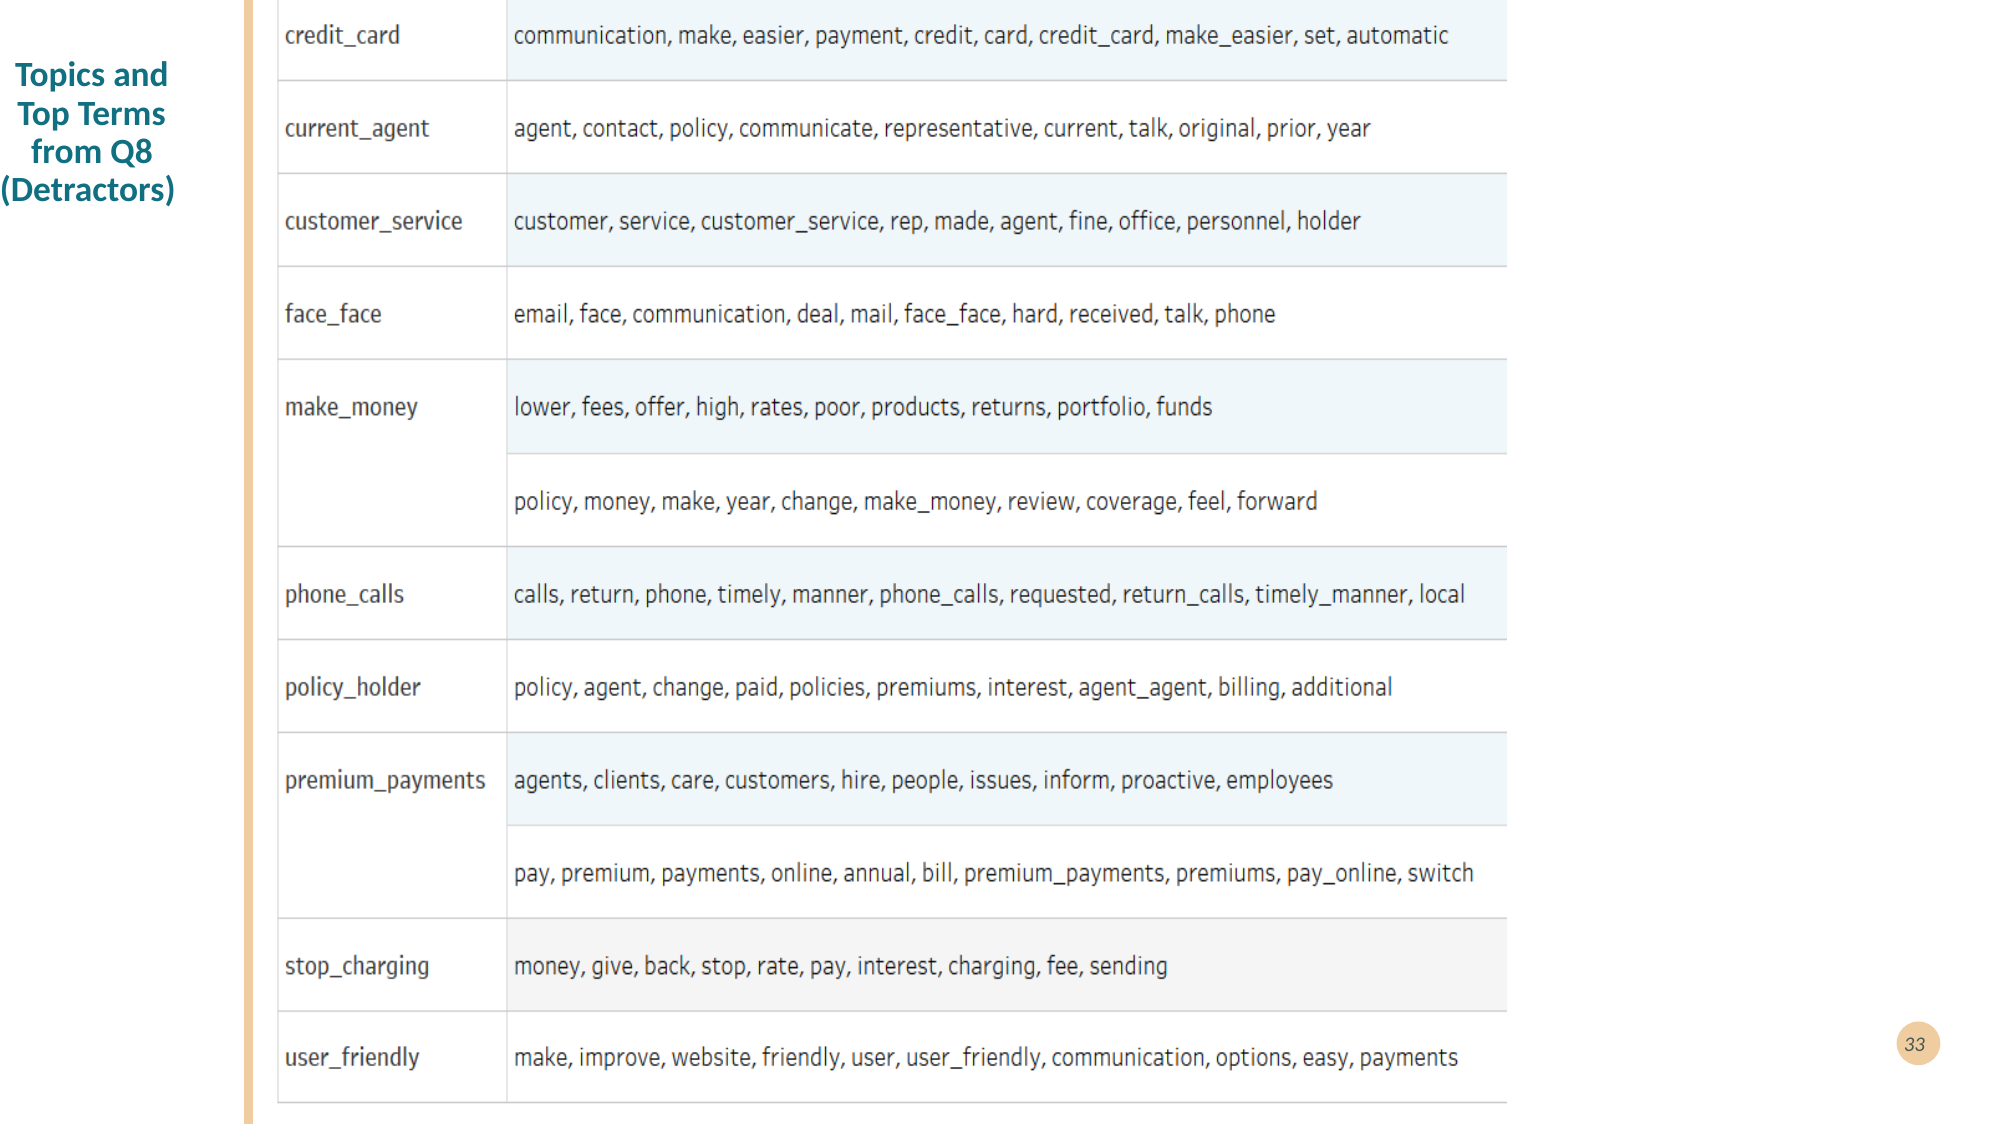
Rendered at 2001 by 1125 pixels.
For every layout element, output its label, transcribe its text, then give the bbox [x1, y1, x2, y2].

picture [270, 0, 1507, 1111]
slide_number 33 [1881, 1012, 1940, 1073]
title Topics and Top Terms from Q8 (Detractors) [0, 47, 201, 219]
